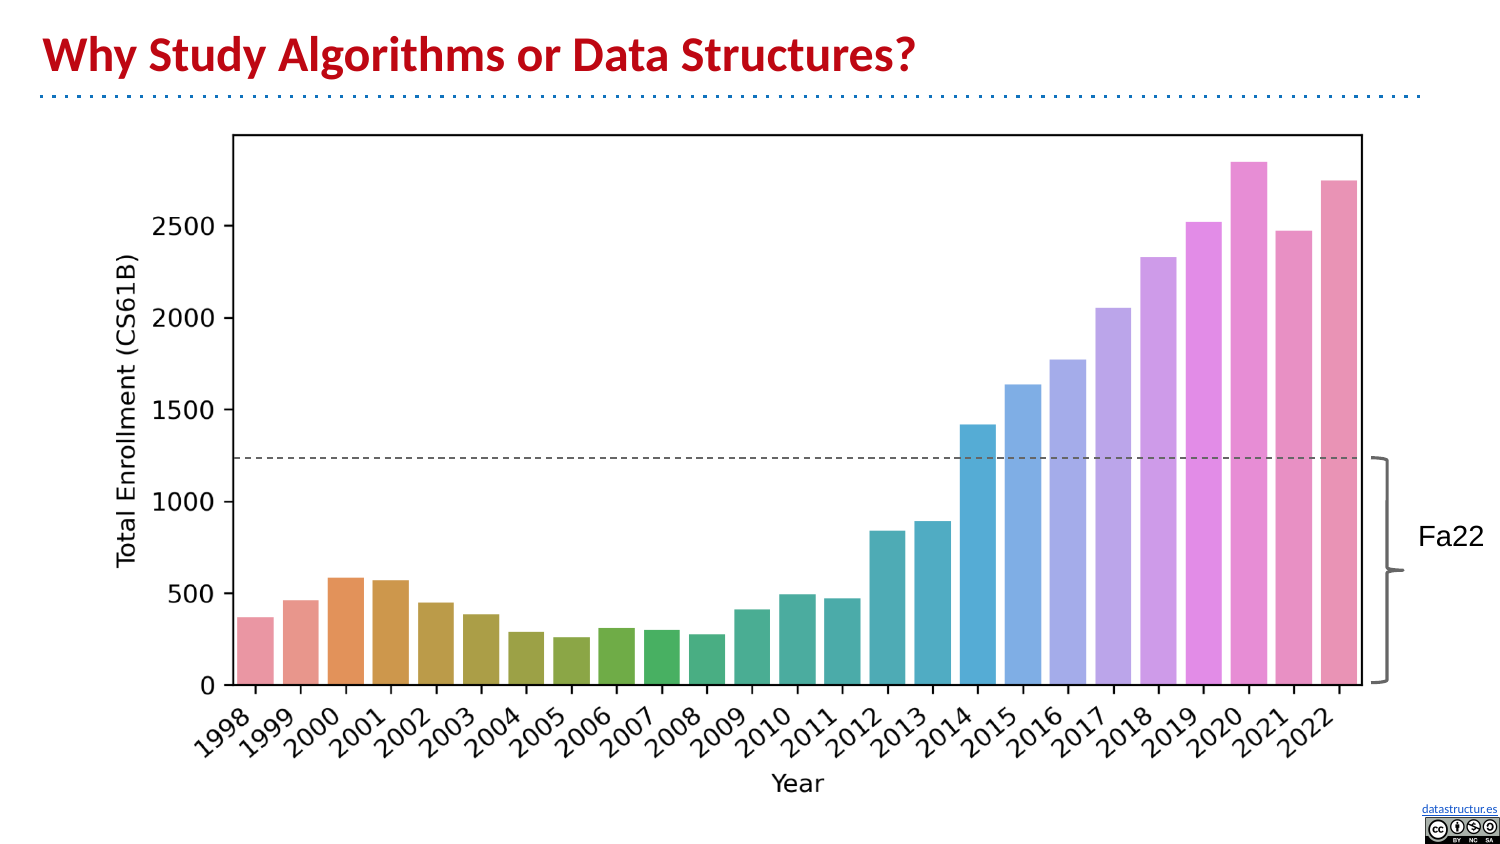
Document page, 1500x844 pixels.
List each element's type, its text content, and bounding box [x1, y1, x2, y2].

picture [99, 117, 1378, 816]
text_box Fa22 [1403, 502, 1500, 567]
text_box [1382, 458, 1404, 682]
title Why Study Algorithms or Data Structures? [27, 15, 1378, 97]
picture [1425, 817, 1500, 844]
